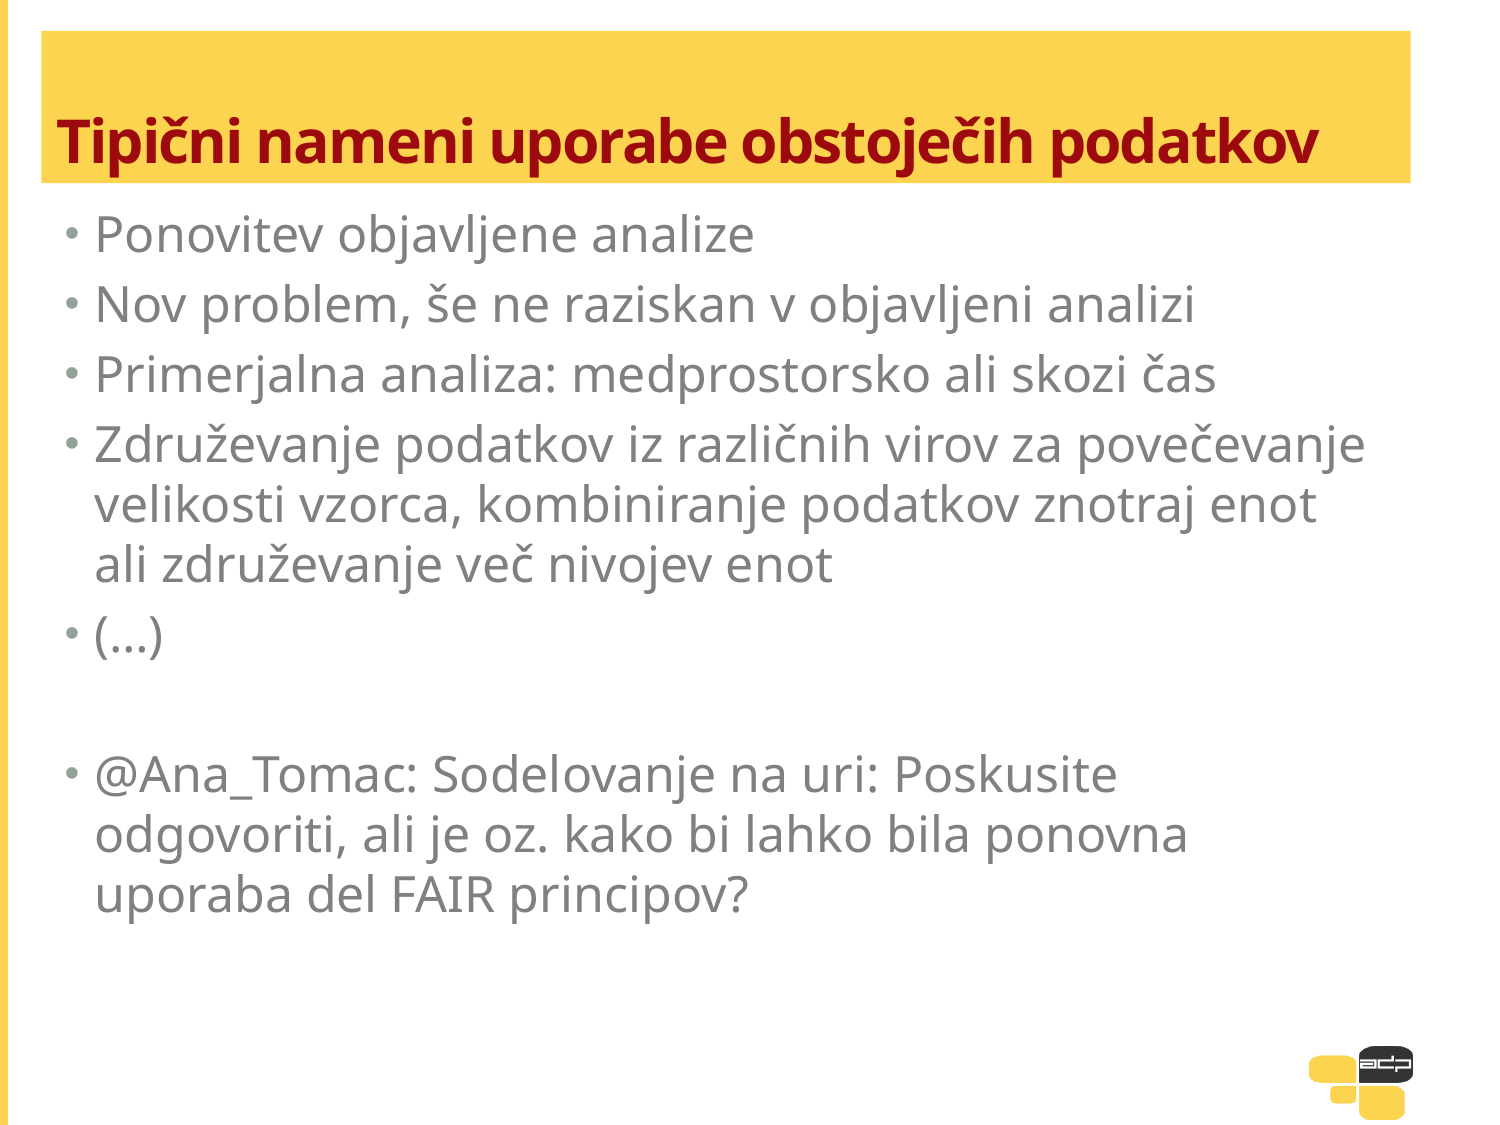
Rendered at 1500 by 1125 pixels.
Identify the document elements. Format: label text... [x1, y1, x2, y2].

list Ponovitev objavljene analize Nov problem, še ne raziskan v objavljeni analizi Primerjalna analiza: medprostorsko ali skozi čas Združevanje podatkov iz različnih virov za povečevanje velikosti vzorca, kombiniranje podatkov znotraj enot ali združevanje več nivojev enot (…) @Ana_Tomac: Sodelovanje na uri: Poskusite odgovoriti, ali je oz. kako bi lahko bila ponovna uporaba del FAIR principov? [49, 184, 1400, 1012]
picture [1309, 1046, 1413, 1120]
title Tipični nameni uporabe obstoječih podatkov [41, 30, 1411, 184]
